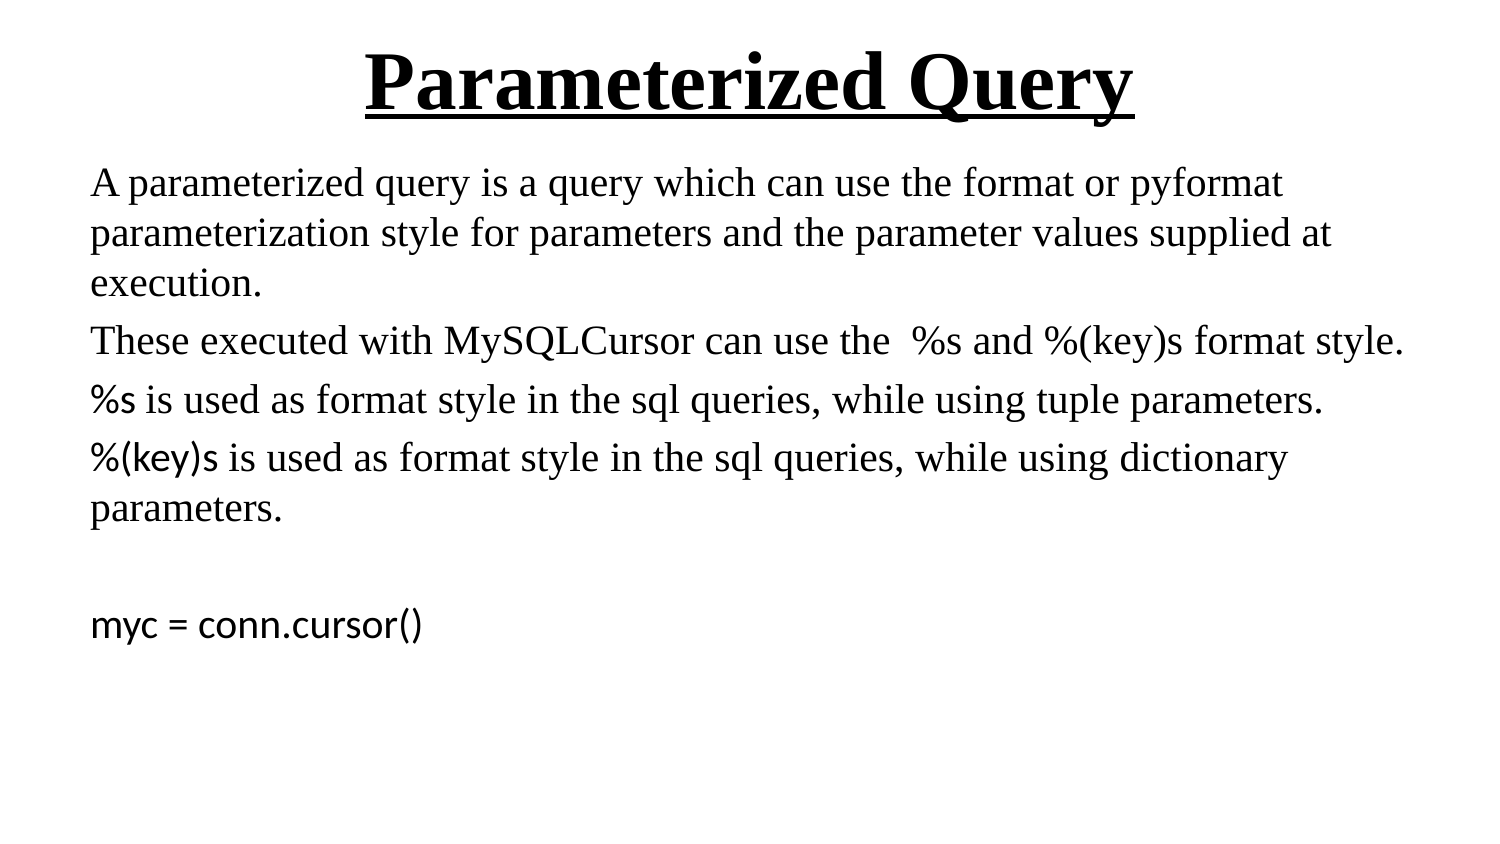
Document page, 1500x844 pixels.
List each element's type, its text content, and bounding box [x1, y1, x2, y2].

list A parameterized query is a query which can use the format or pyformat parameterization style for parameters and the parameter values supplied at execution. These executed with MySQLCursor can use the %s and %(key)s format style. %s is used as format style in the sql queries, while using tuple parameters. %(key)s is used as format style in the sql queries, while using dictionary parameters. myc = conn.cursor() [75, 146, 1425, 704]
title Parameterized Query [75, 6, 1425, 146]
